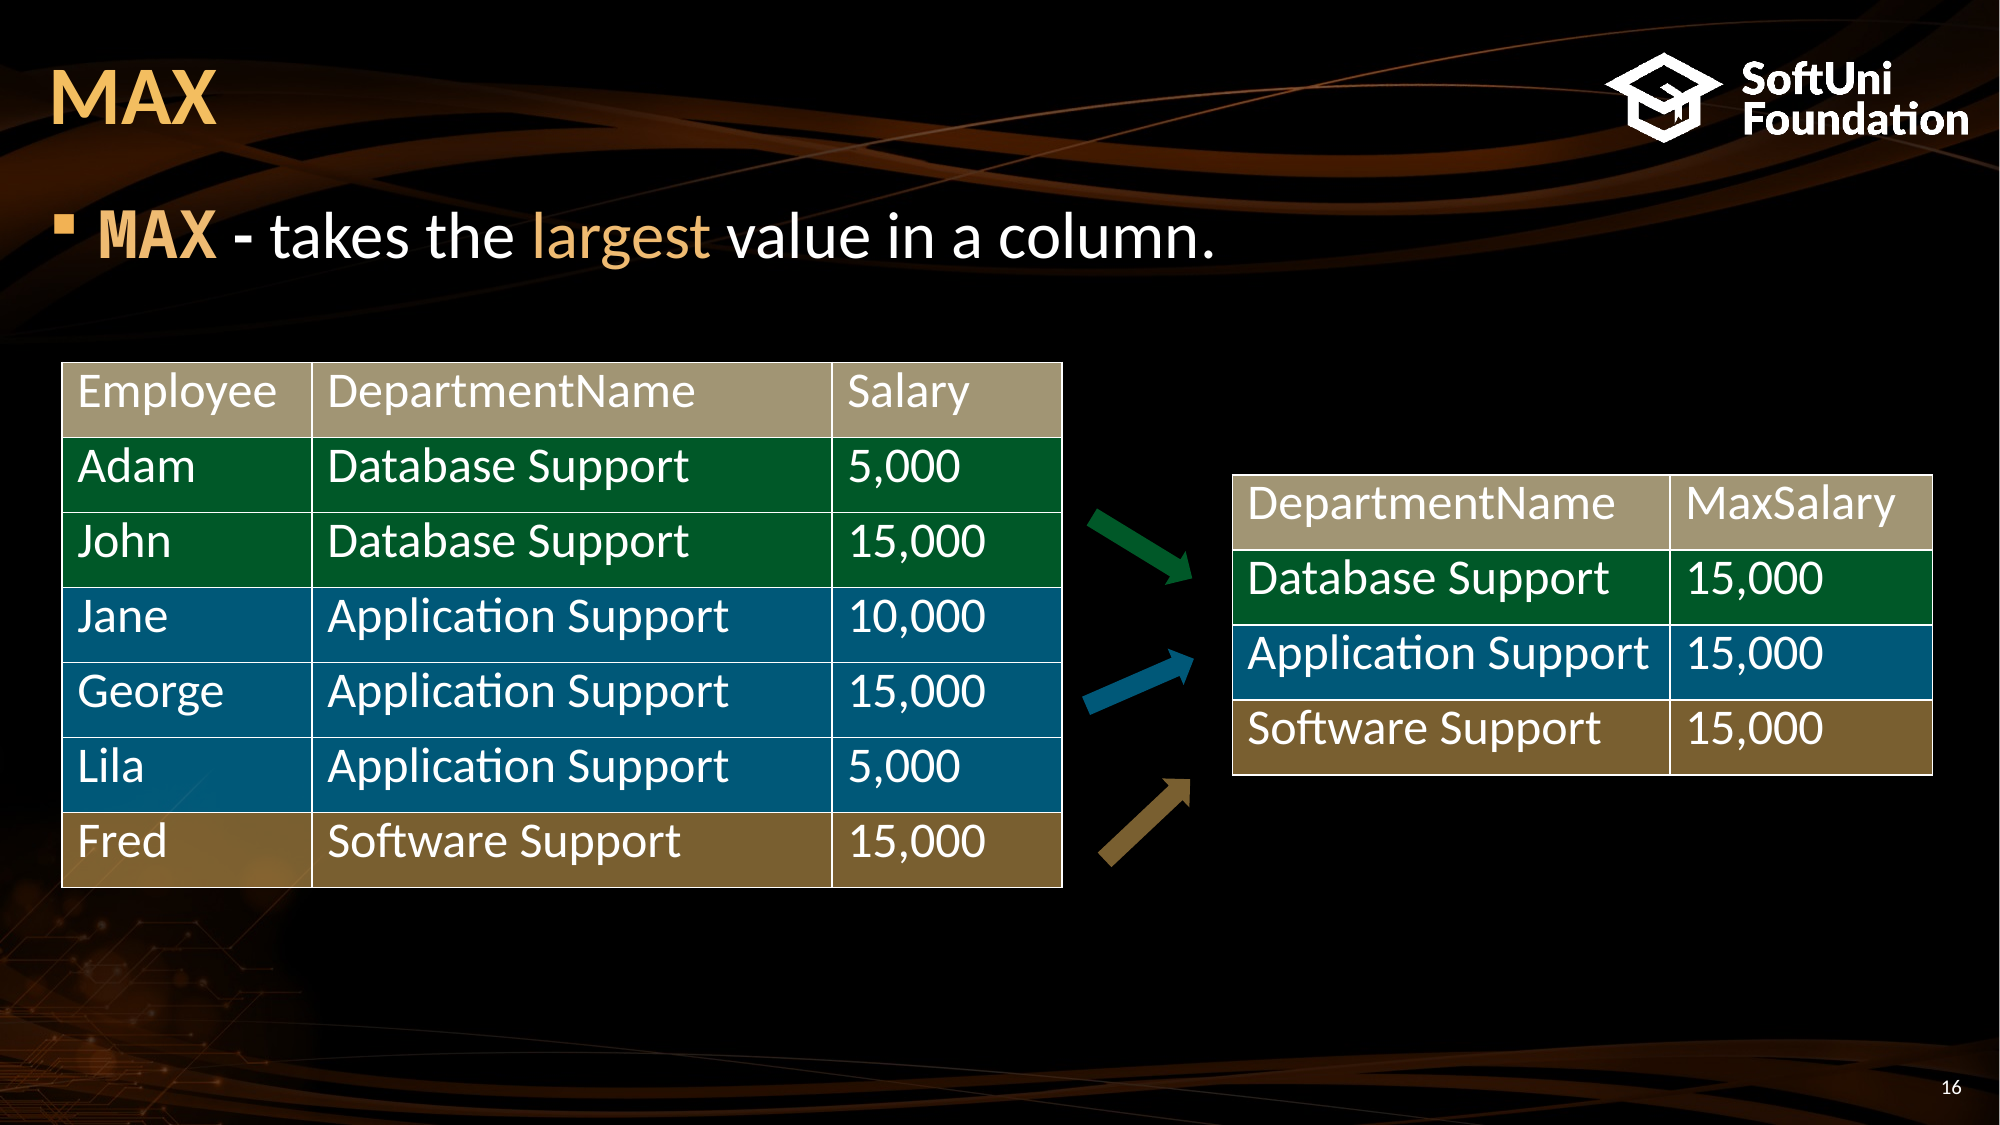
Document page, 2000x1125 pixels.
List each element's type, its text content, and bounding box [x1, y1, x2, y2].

table_cell Adam [63, 438, 311, 512]
table_cell 15,000 [1671, 551, 1932, 624]
table_cell 15,000 [1671, 701, 1932, 774]
table_cell John [63, 513, 311, 587]
table_cell 15,000 [833, 663, 1061, 737]
table_cell 15,000 [1671, 626, 1932, 699]
table_cell 10,000 [833, 588, 1061, 662]
table_header Employee [63, 363, 311, 437]
table_cell Database Support [1233, 551, 1669, 624]
table_cell 5,000 [833, 738, 1061, 812]
table_header Salary [833, 363, 1061, 437]
table_header MaxSalary [1671, 476, 1932, 549]
table_cell Application Support [313, 738, 831, 812]
table_cell 15,000 [833, 513, 1061, 587]
table_cell Database Support [313, 513, 831, 587]
text_box [1096, 777, 1192, 869]
picture [0, 0, 2000, 1125]
text_box [1085, 507, 1194, 587]
table_header DepartmentName [313, 363, 831, 437]
table_cell Jane [63, 588, 311, 662]
table_cell Lila [63, 738, 311, 812]
table_cell Application Support [313, 588, 831, 662]
table_cell Software Support [1233, 701, 1669, 774]
text_box [1080, 646, 1196, 717]
table_cell Database Support [313, 438, 831, 512]
table_cell 5,000 [833, 438, 1061, 512]
table_cell Fred [63, 813, 311, 887]
table_cell Software Support [313, 813, 831, 887]
list MAX - takes the largest value in a column. [31, 186, 1968, 1100]
table_cell Application Support [313, 663, 831, 737]
table_cell 15,000 [833, 813, 1061, 887]
table_cell George [63, 663, 311, 737]
slide_number 16 [1897, 1070, 1968, 1103]
title MAX [30, 6, 1602, 189]
table_cell Application Support [1233, 626, 1669, 699]
table_header DepartmentName [1233, 476, 1669, 549]
